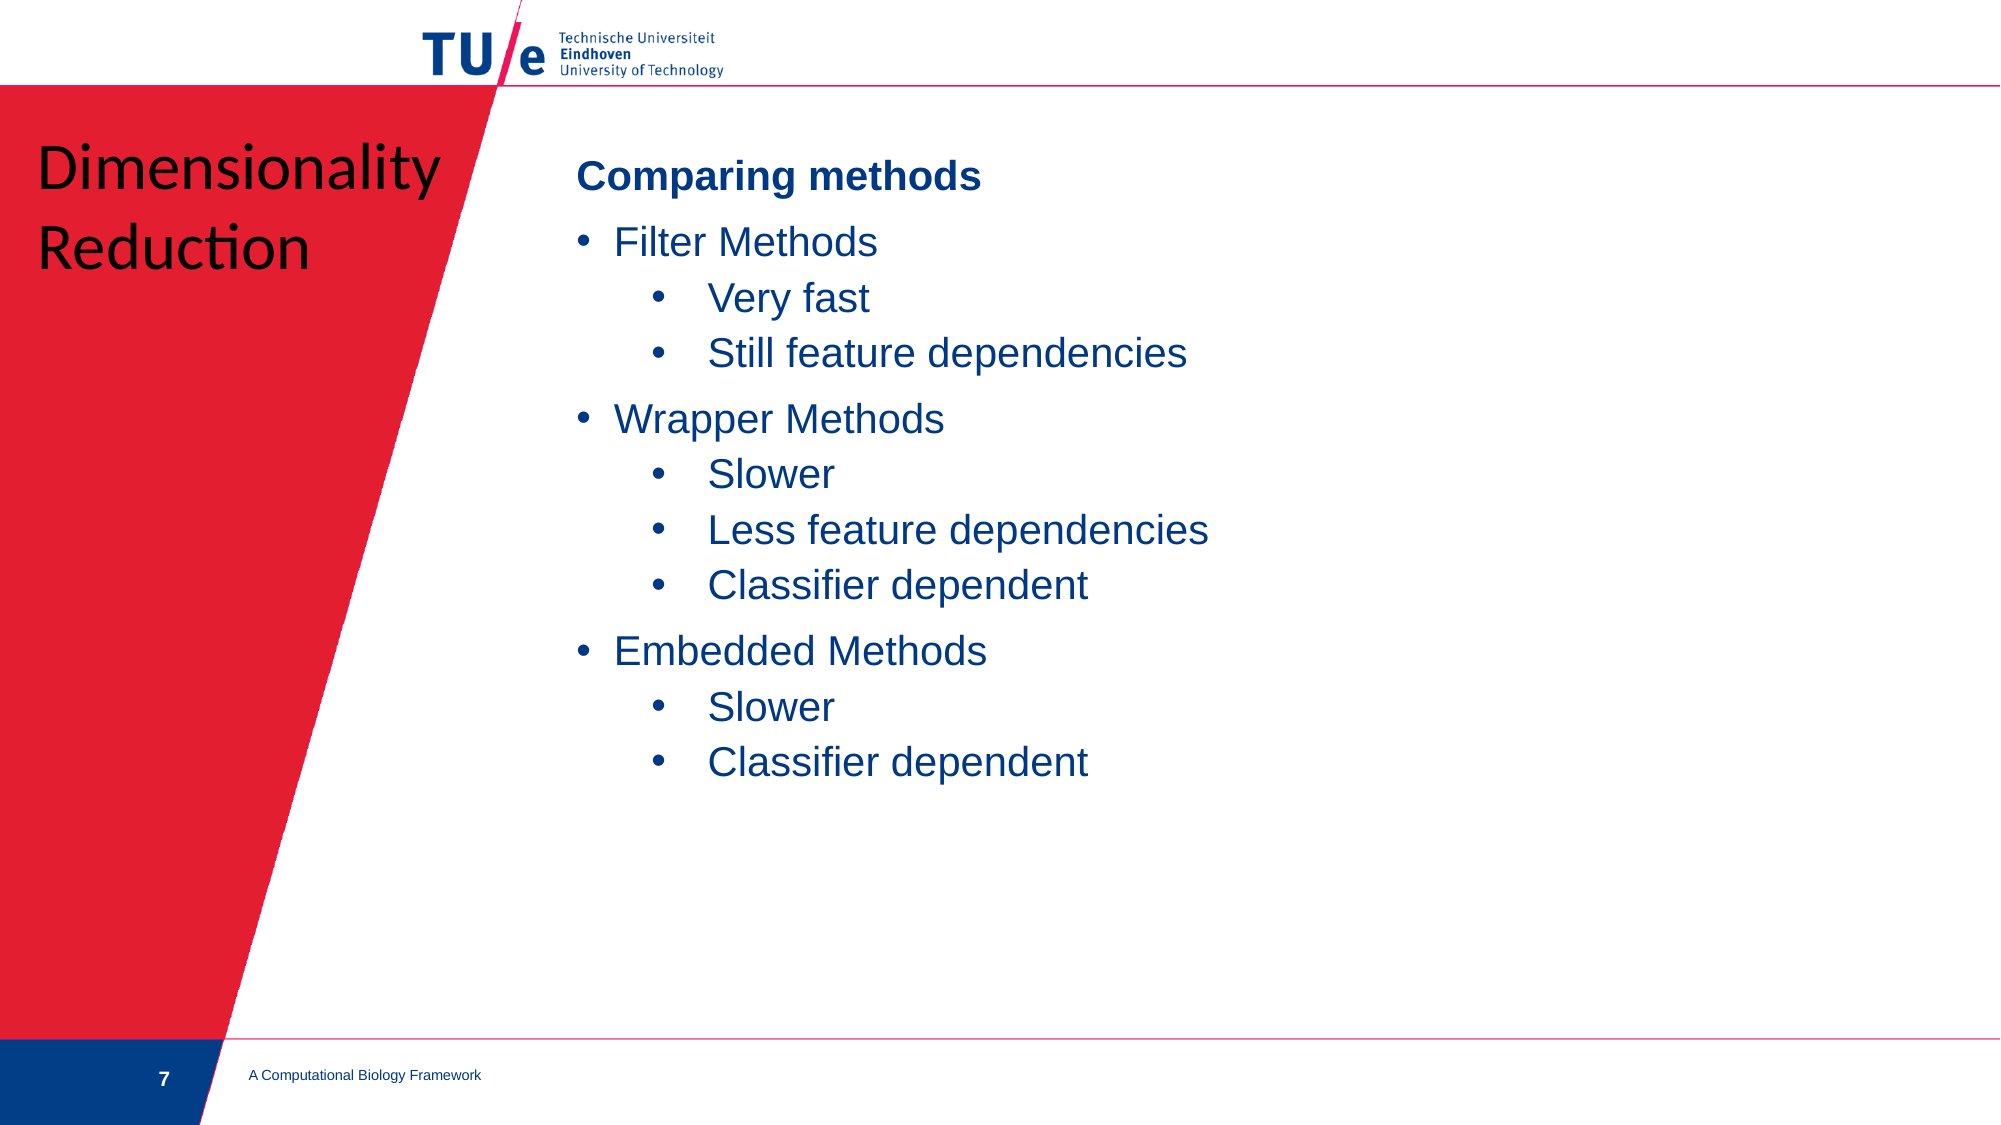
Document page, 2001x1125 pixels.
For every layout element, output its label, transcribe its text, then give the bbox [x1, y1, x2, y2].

subtitle A Computational Biology Framework [233, 1058, 517, 1105]
picture [0, 0, 2000, 1125]
text_box Dimensionality Reduction [23, 115, 474, 291]
list Comparing methods Filter Methods Very fast Still feature dependencies Wrapper Methods Slower Less feature dependencies Classifier dependent Embedded Methods Slower Classifier dependent [561, 147, 1911, 1000]
